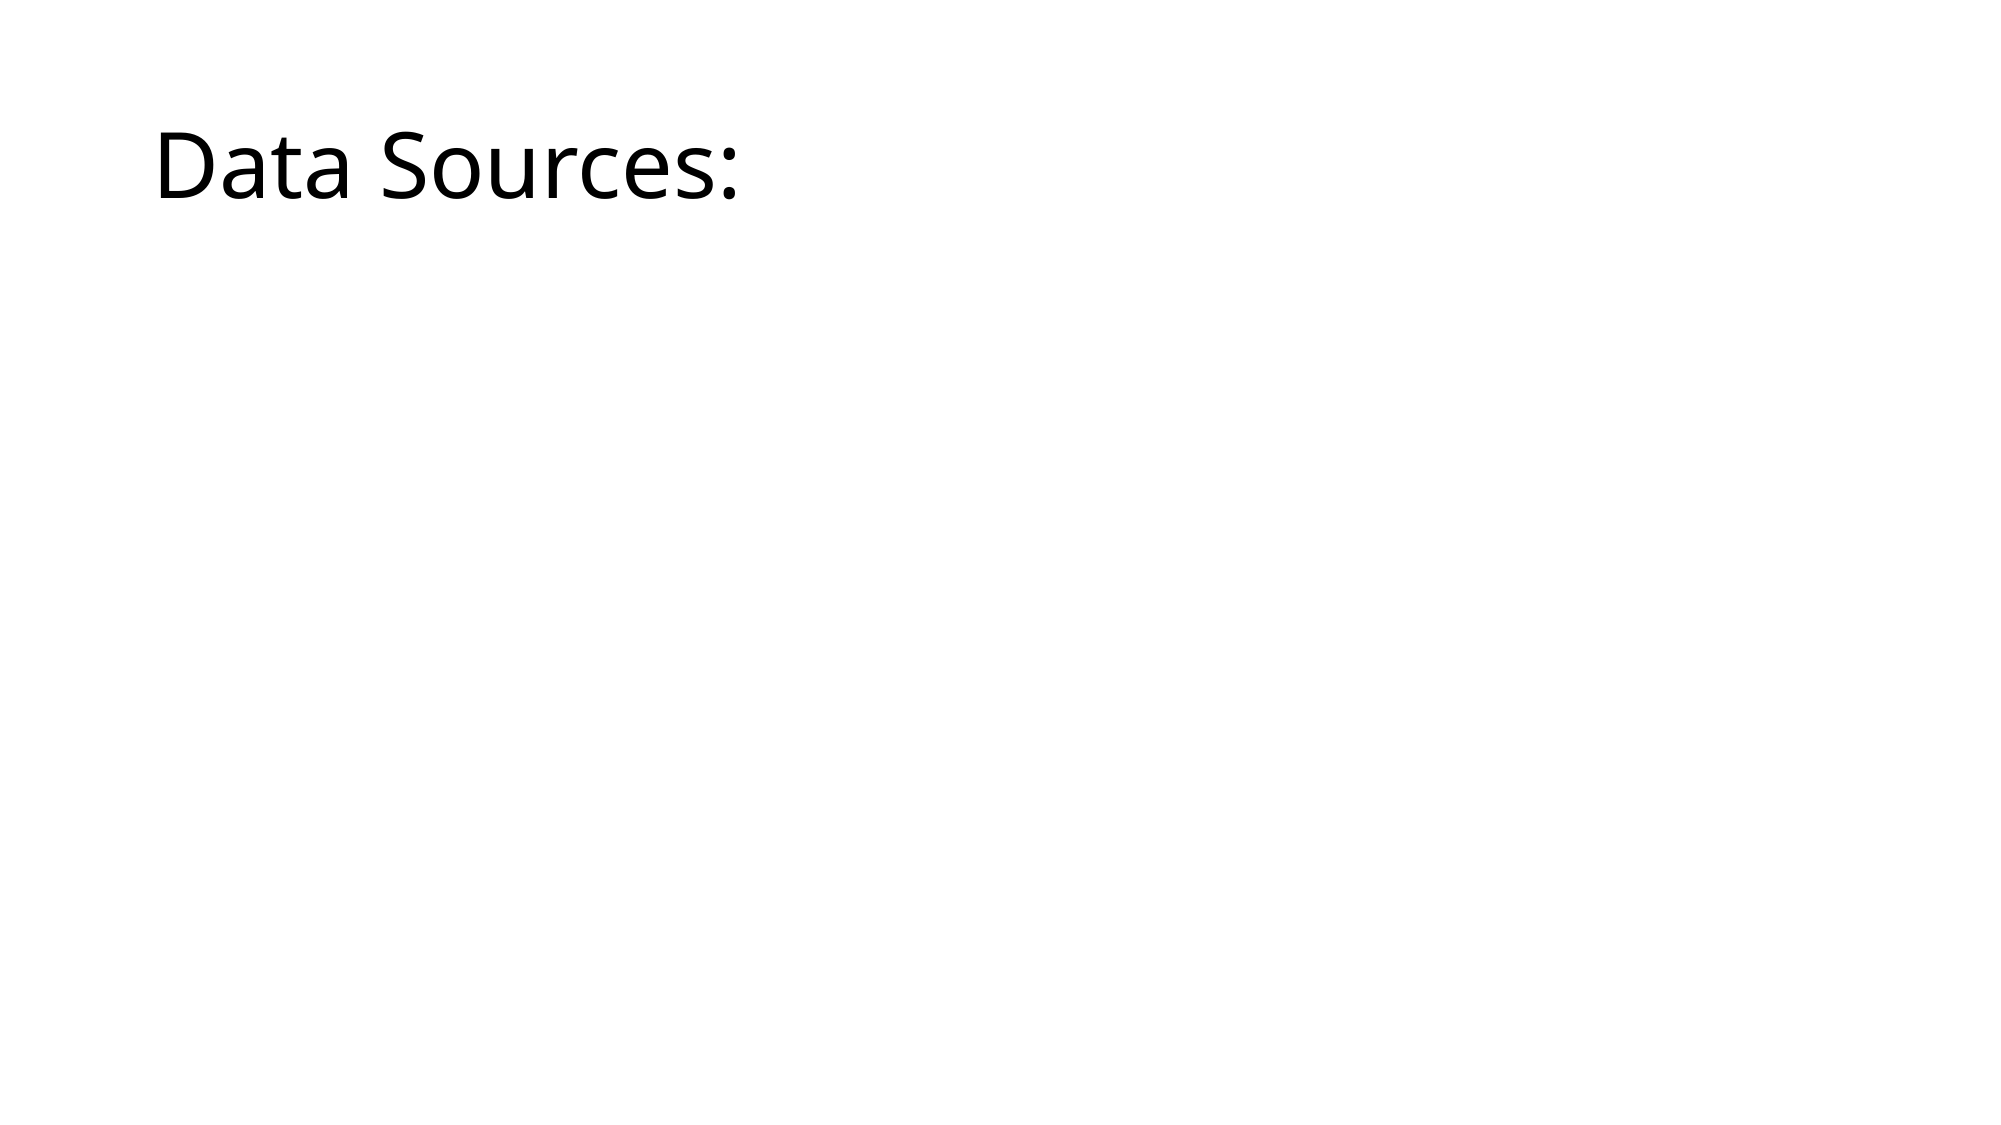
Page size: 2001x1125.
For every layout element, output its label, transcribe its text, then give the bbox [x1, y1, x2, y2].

title Data Sources: [137, 59, 1863, 278]
